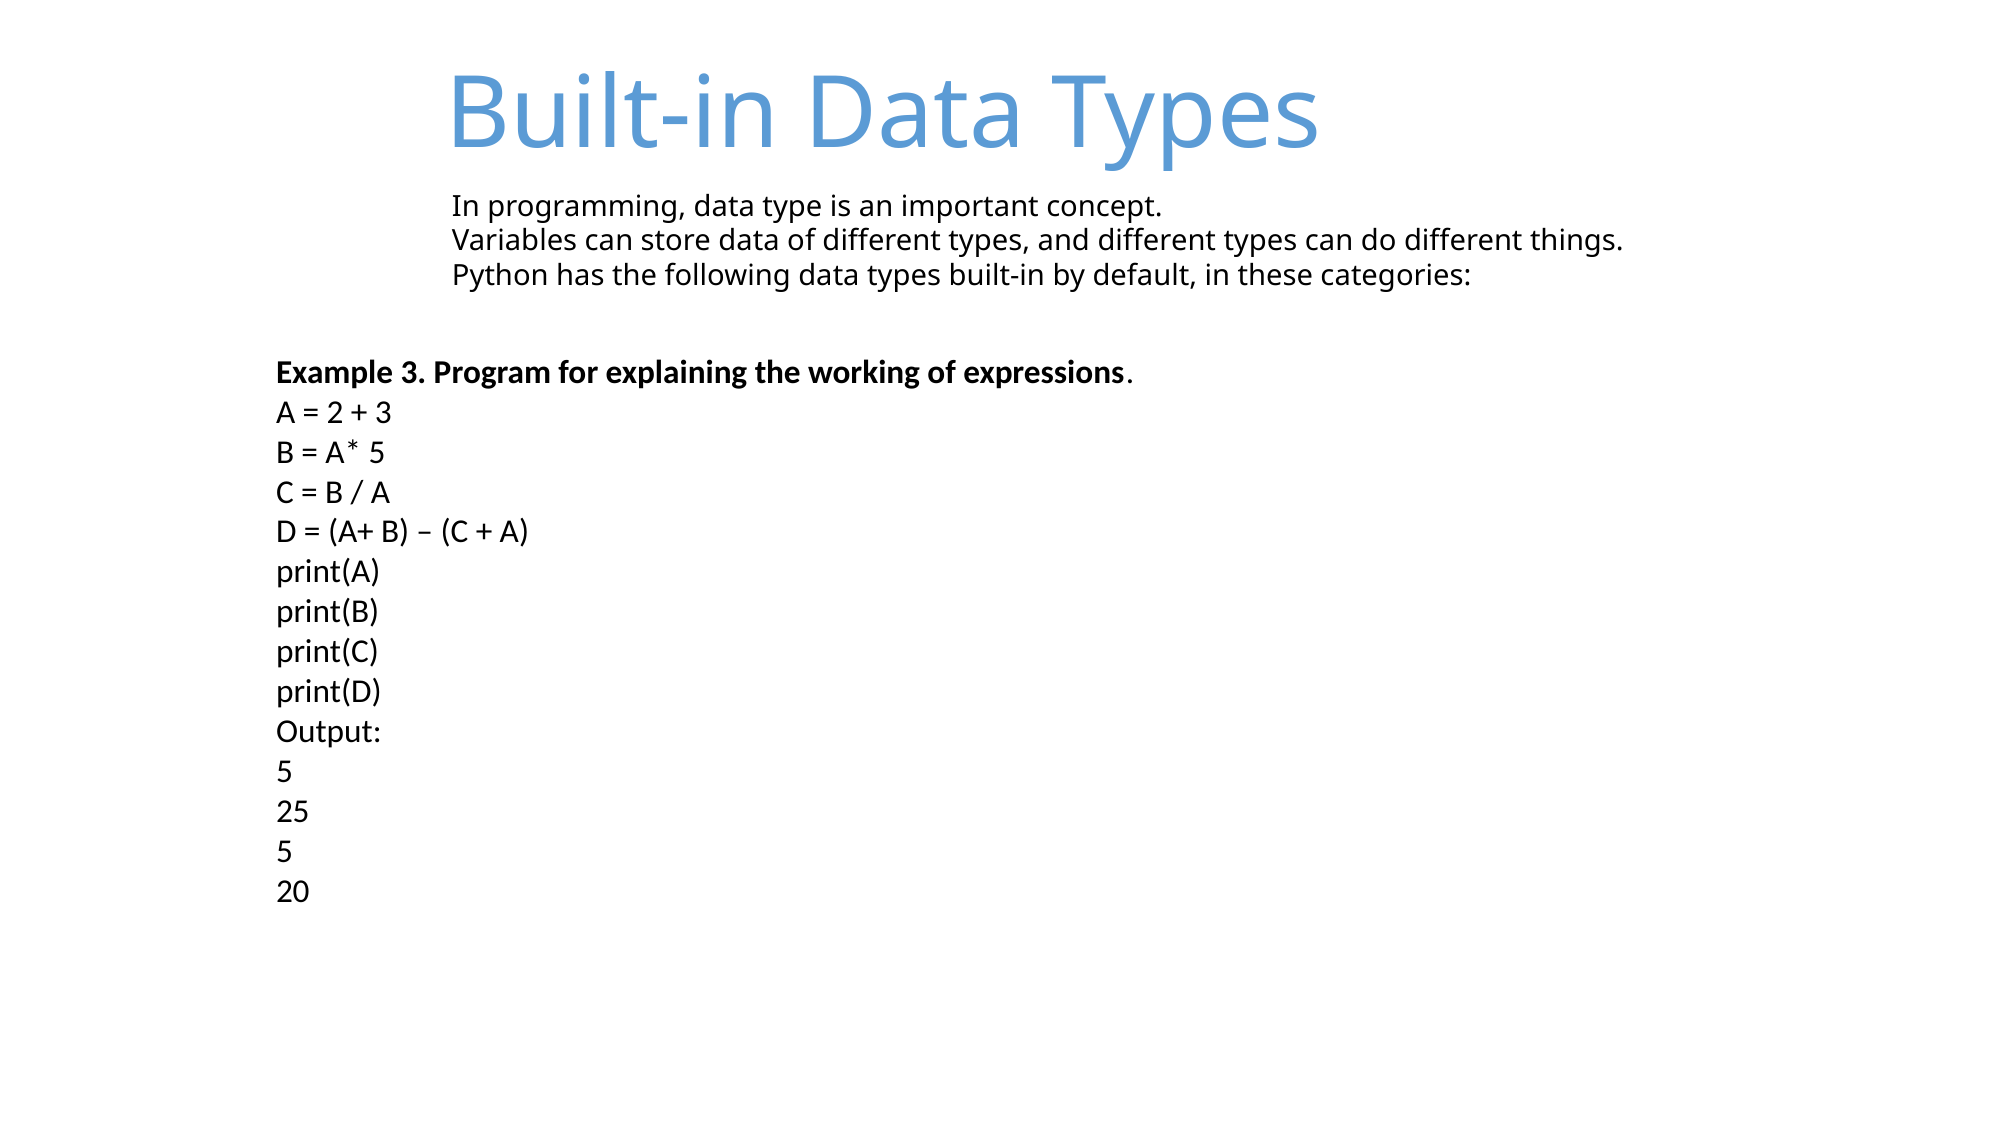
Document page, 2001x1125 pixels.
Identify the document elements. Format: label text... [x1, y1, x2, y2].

text_box Built-in Data Types [430, 40, 1338, 176]
text_box In programming, data type is an important concept. Variables can store data of different types, and different types can do different things. Python has the following data types built-in by default, in these categories: [451, 176, 1768, 302]
text_box Example 3. Program for explaining the working of expressions. A = 2 + 3 B = A* 5 C = B / A D = (A+ B) – (C + A) print(A) print(B) print(C) print(D) Output: 5 25 5 20 [261, 302, 1975, 917]
